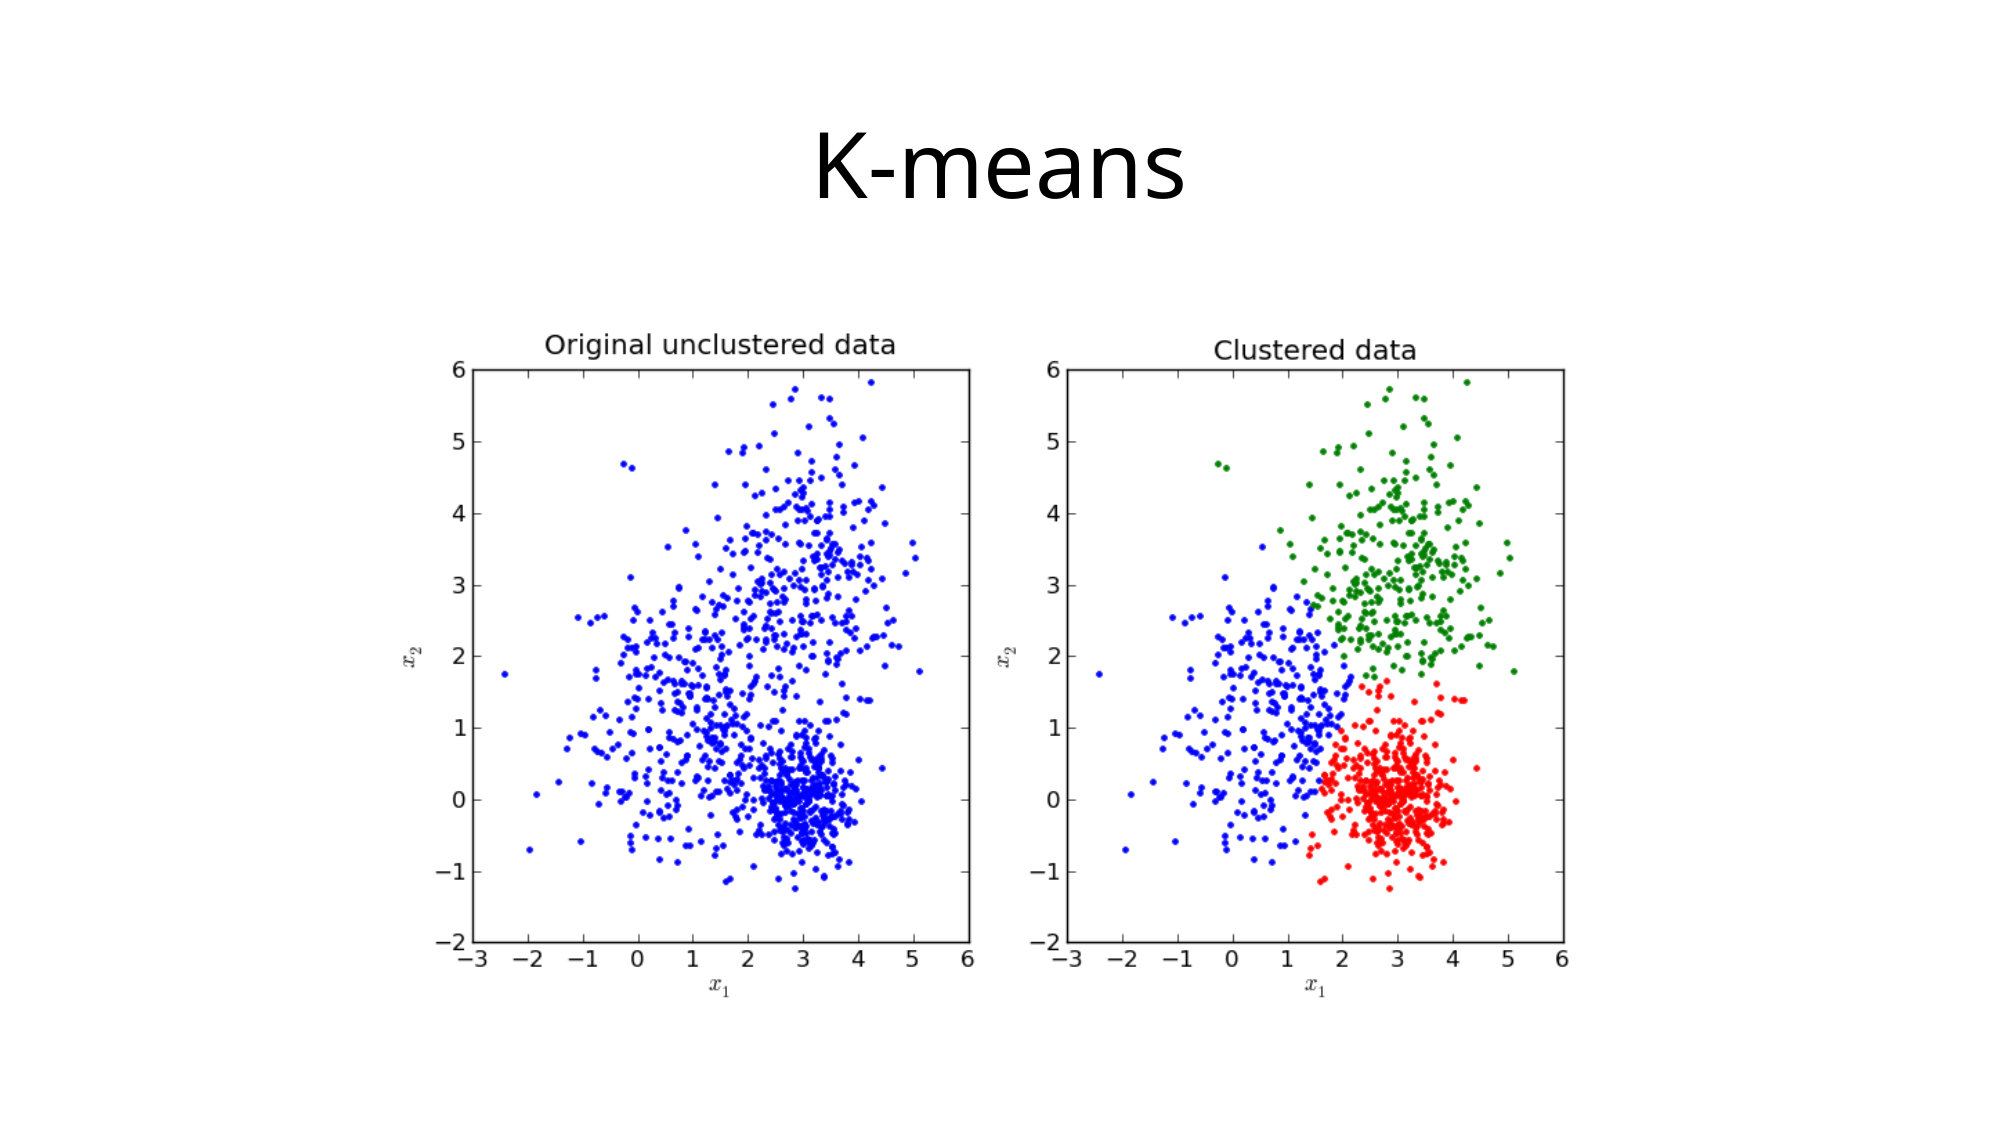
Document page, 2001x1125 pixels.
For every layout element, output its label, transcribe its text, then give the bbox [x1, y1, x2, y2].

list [297, 299, 1703, 1014]
title K-means [137, 59, 1863, 278]
